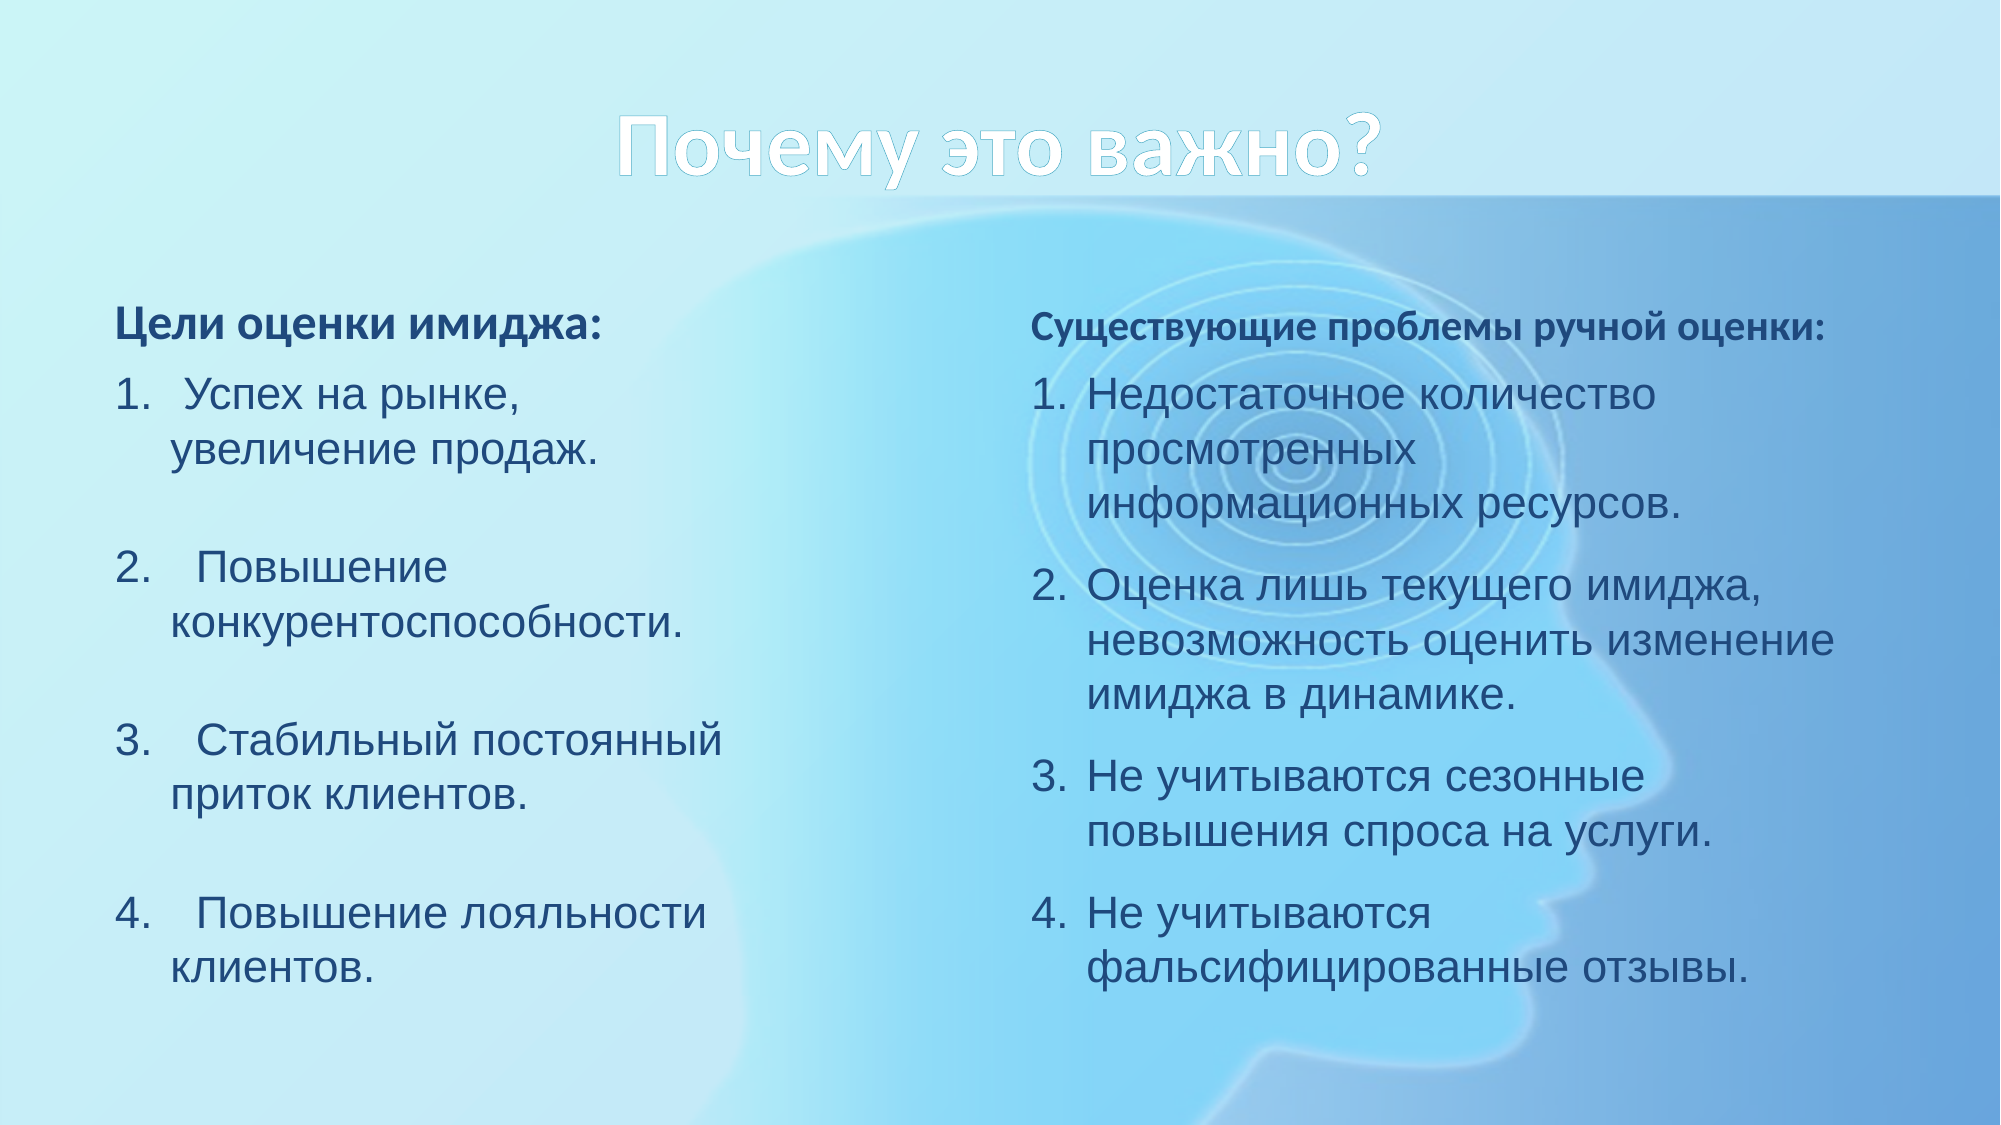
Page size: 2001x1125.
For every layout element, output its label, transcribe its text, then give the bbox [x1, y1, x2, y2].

title Почему это важно? [99, 45, 1900, 233]
list Успех на рынке, увеличение продаж. Повышение конкурентоспособности. Стабильный постоянный приток клиентов. Повышение лояльности клиентов. [99, 356, 788, 1005]
list Недостаточное количество просмотренных информационных ресурсов. Оценка лишь текущего имиджа, невозможность оценить изменение имиджа в динамике. Не учитываются сезонные повышения спроса на услуги. Не учитываются фальсифицированные отзывы. [1015, 356, 1900, 1005]
list Цели оценки имиджа: [99, 251, 984, 357]
list Существующие проблемы ручной оценки: [1015, 251, 1900, 356]
picture [0, 0, 2000, 1125]
